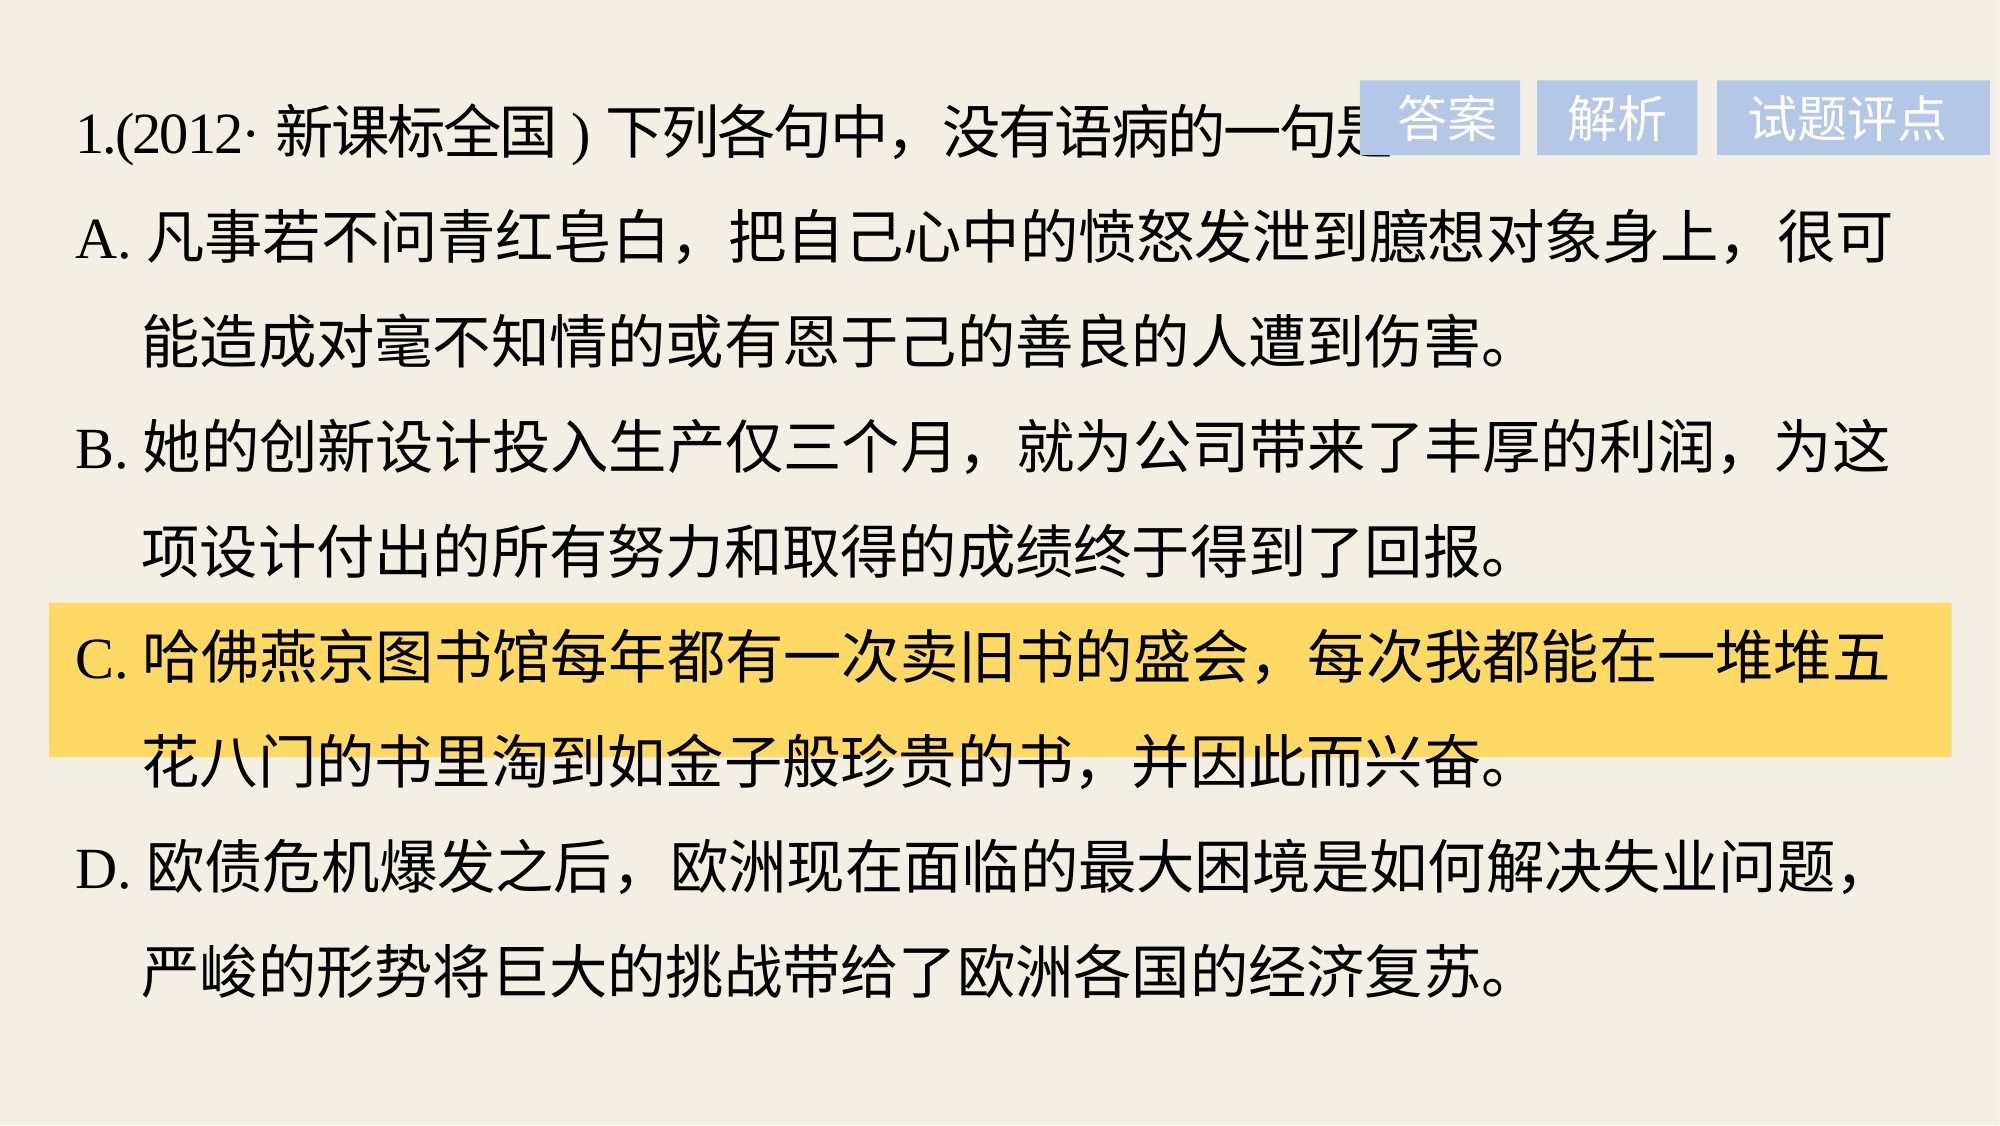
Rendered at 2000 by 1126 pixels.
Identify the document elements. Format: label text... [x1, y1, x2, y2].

text_box 1.(2012·新课标全国)下列各句中，没有语病的一句是 A.凡事若不问青红皂白，把自己心中的愤怒发泄到臆想对象身上，很可 能造成对毫不知情的或有恩于己的善良的人遭到伤害。 B.她的创新设计投入生产仅三个月，就为公司带来了丰厚的利润，为这 项设计付出的所有努力和取得的成绩终于得到了回报。 C.哈佛燕京图书馆每年都有一次卖旧书的盛会，每次我都能在一堆堆五 花八门的书里淘到如金子般珍贵的书，并因此而兴奋。 D.欧债危机爆发之后，欧洲现在面临的最大困境是如何解决失业问题， 严峻的形势将巨大的挑战带给了欧洲各国的经济复苏。 [55, 50, 1939, 1015]
text_box 解析 [1537, 80, 1698, 156]
text_box [48, 602, 55, 758]
text_box 试题评点 [1717, 80, 1990, 156]
text_box [1939, 602, 1952, 758]
text_box 答案 [1359, 80, 1521, 156]
